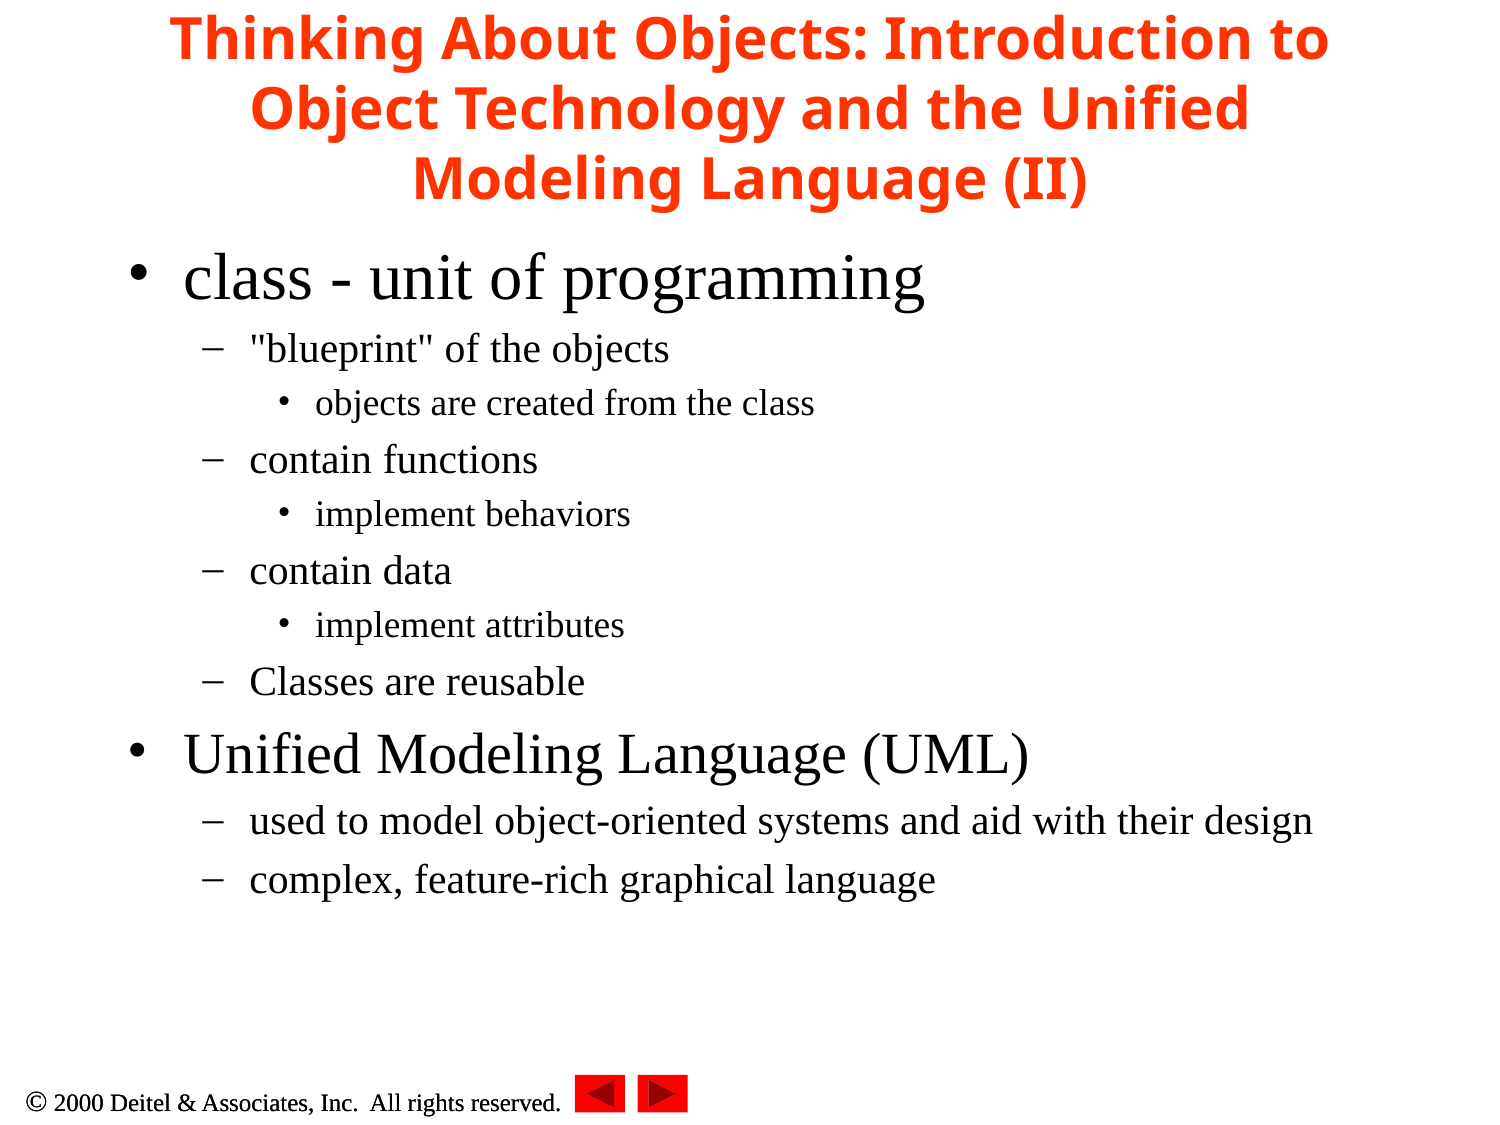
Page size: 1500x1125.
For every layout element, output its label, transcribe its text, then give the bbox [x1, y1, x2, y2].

list class - unit of programming "blueprint" of the objects objects are created from the class contain functions implement behaviors contain data implement attributes Classes are reusable Unified Modeling Language (UML) used to model object-oriented systems and aid with their design complex, feature-rich graphical language [112, 224, 1388, 1063]
title Thinking About Objects: Introduction to Object Technology and the Unified Modeling Language (II) [112, 12, 1388, 200]
